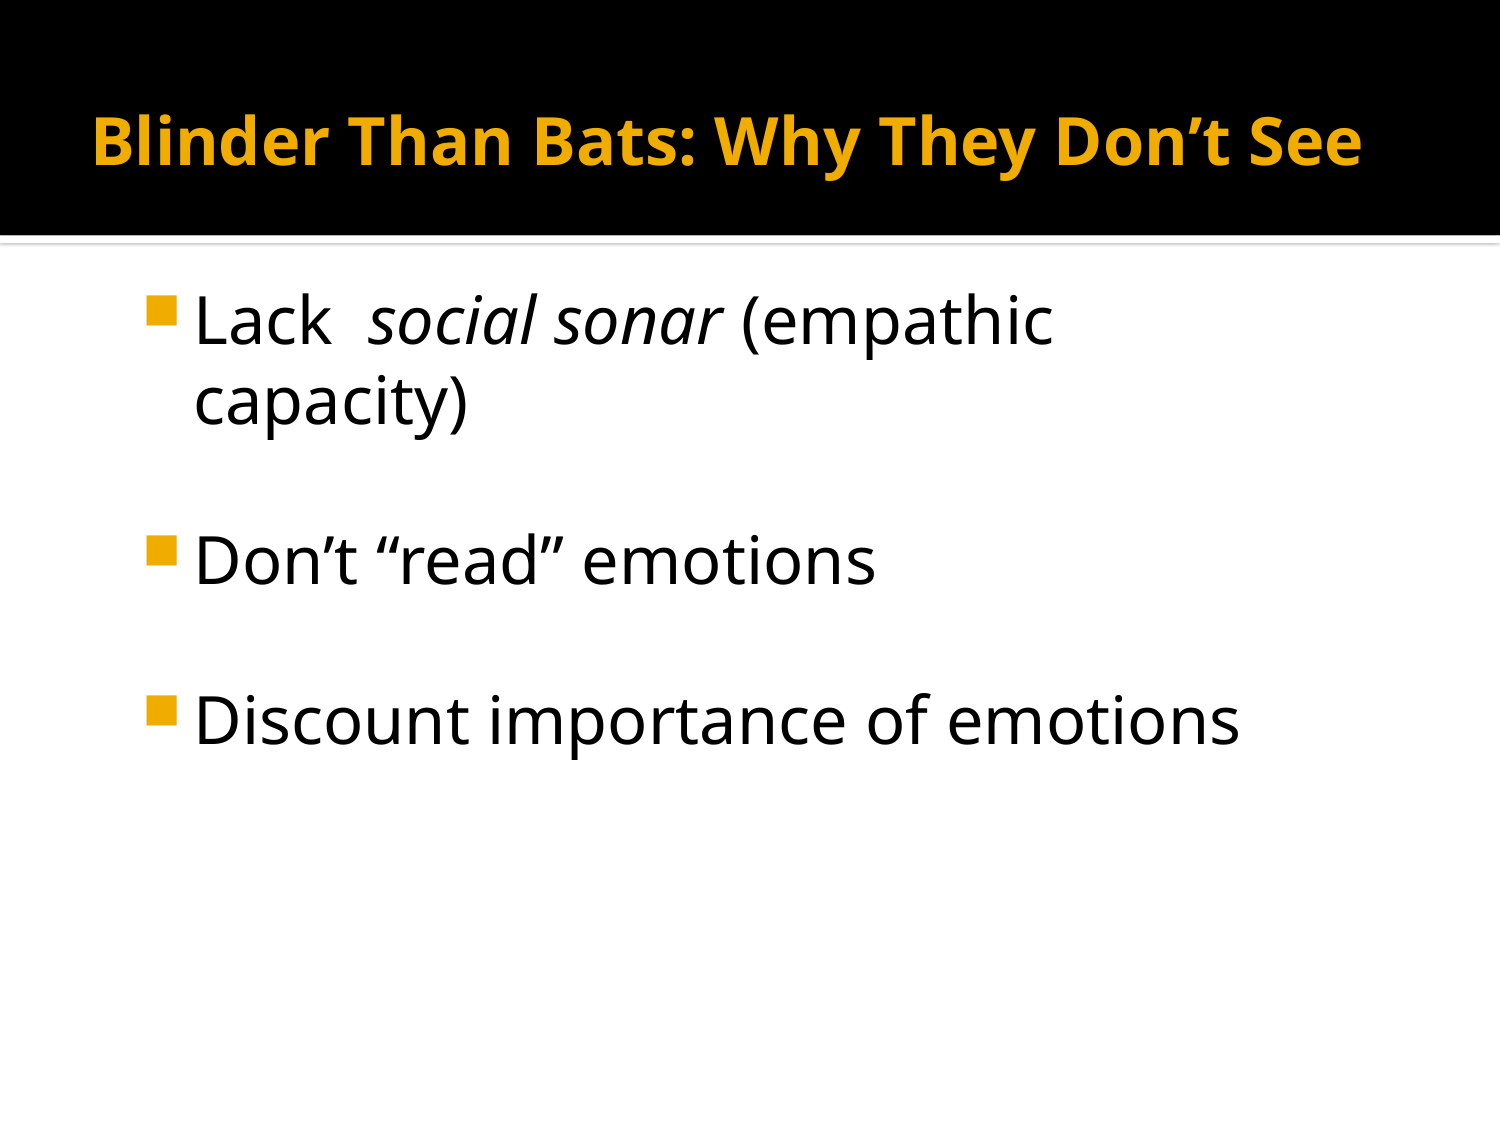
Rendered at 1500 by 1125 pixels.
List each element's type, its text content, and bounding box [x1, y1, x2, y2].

title Blinder Than Bats: Why They Don’t See [75, 45, 1425, 233]
list Lack social sonar (empathic capacity) Don’t “read” emotions Discount importance of emotions [112, 262, 1325, 1005]
